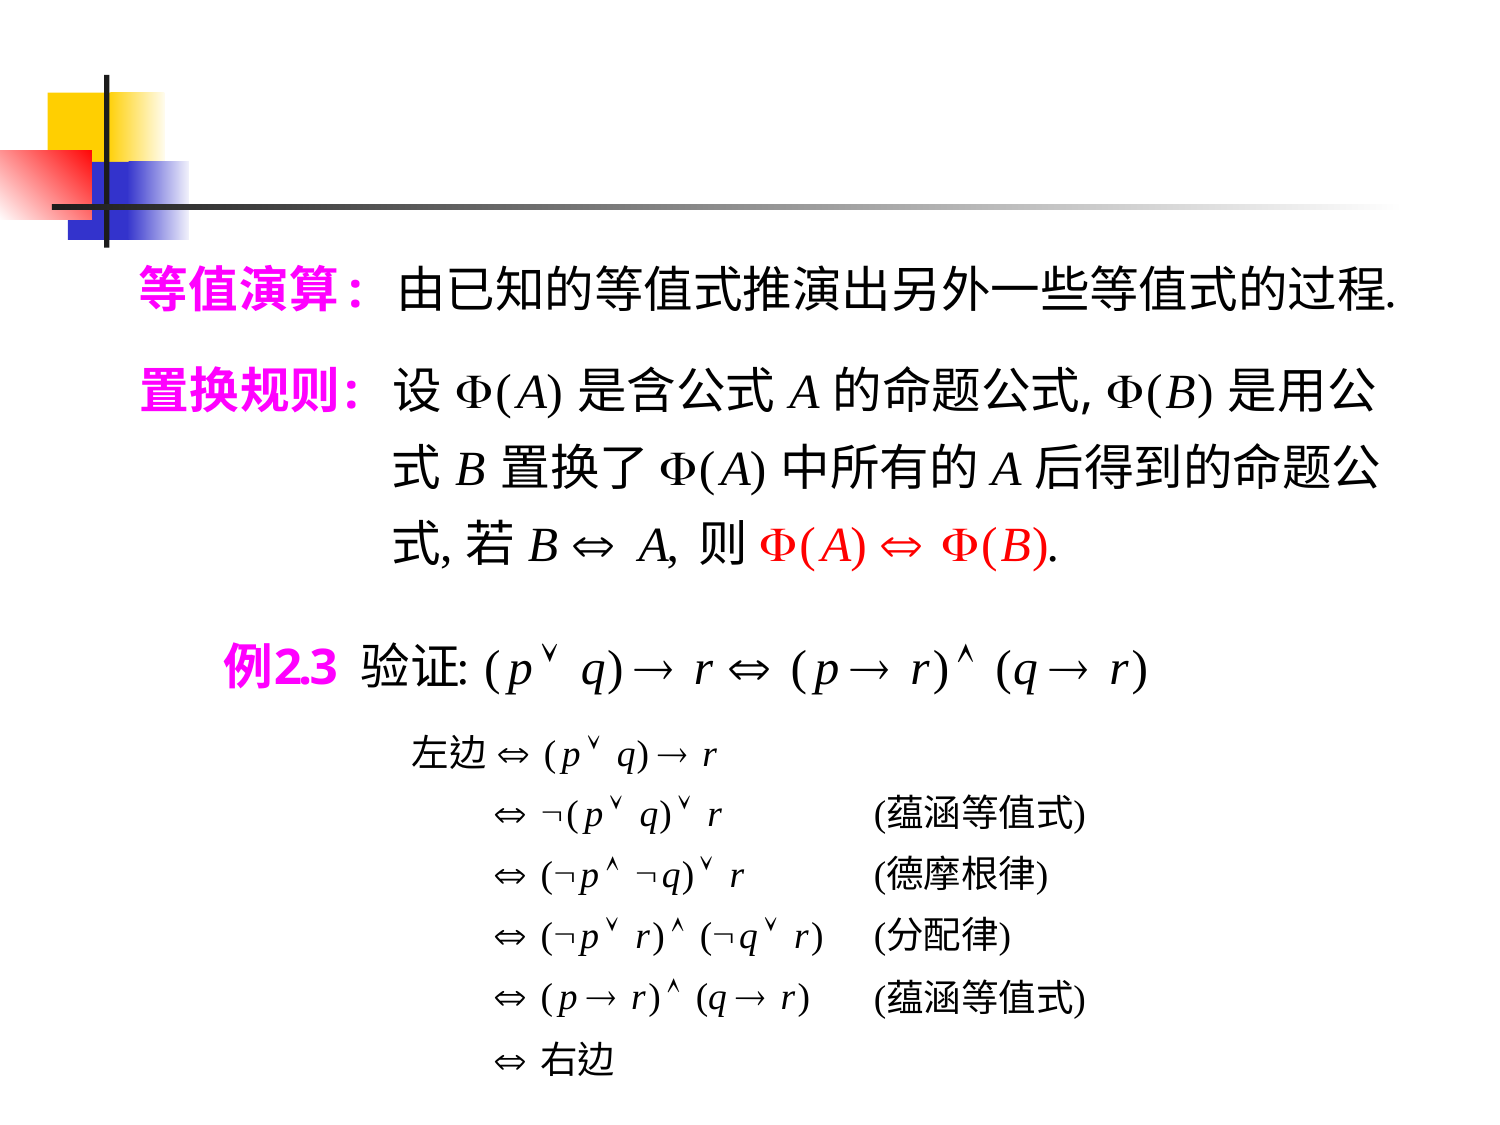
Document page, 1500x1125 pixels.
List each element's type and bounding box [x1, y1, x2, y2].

text_box [218, 635, 1156, 706]
text_box [868, 973, 1094, 1027]
text_box [486, 792, 731, 843]
text_box [868, 789, 1094, 843]
text_box [135, 255, 1403, 583]
text_box [868, 911, 1019, 965]
text_box [407, 728, 727, 782]
text_box [486, 975, 819, 1026]
text_box [486, 1035, 622, 1084]
text_box [486, 853, 753, 904]
text_box [868, 850, 1057, 904]
text_box [486, 914, 831, 965]
